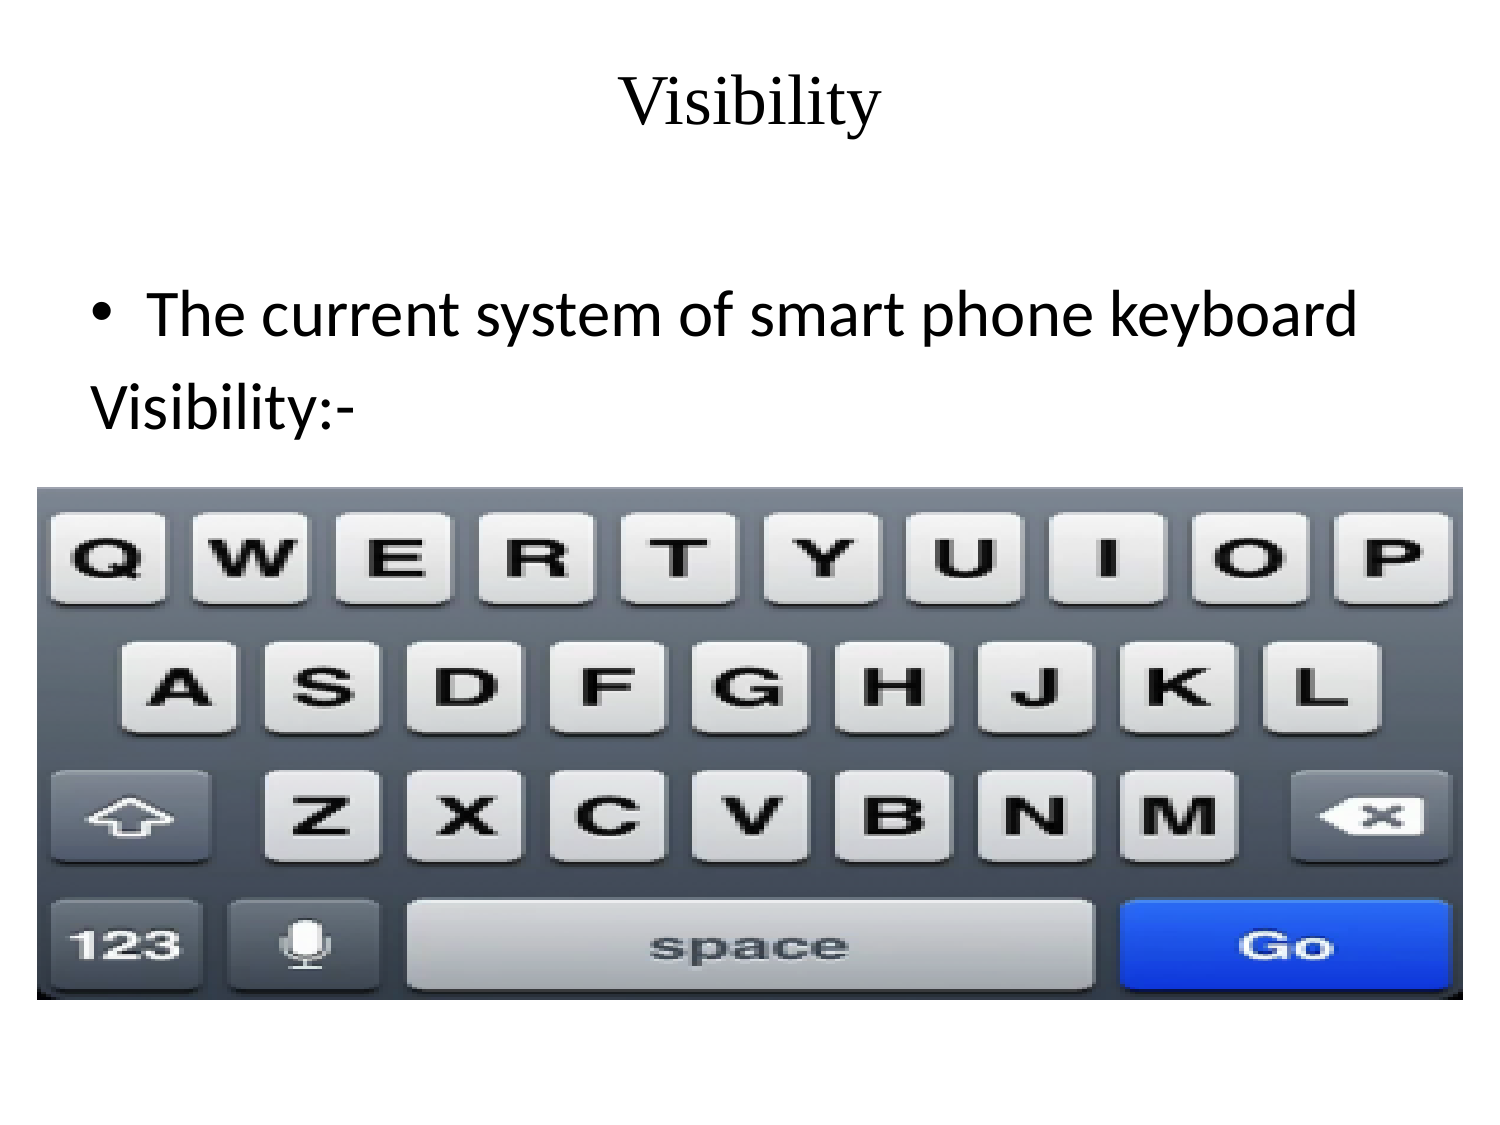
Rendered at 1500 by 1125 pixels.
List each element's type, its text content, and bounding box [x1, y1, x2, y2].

picture [37, 487, 1463, 1001]
list The current system of smart phone keyboard Visibility:- [75, 262, 1425, 485]
title Visibility [75, 45, 1425, 233]
